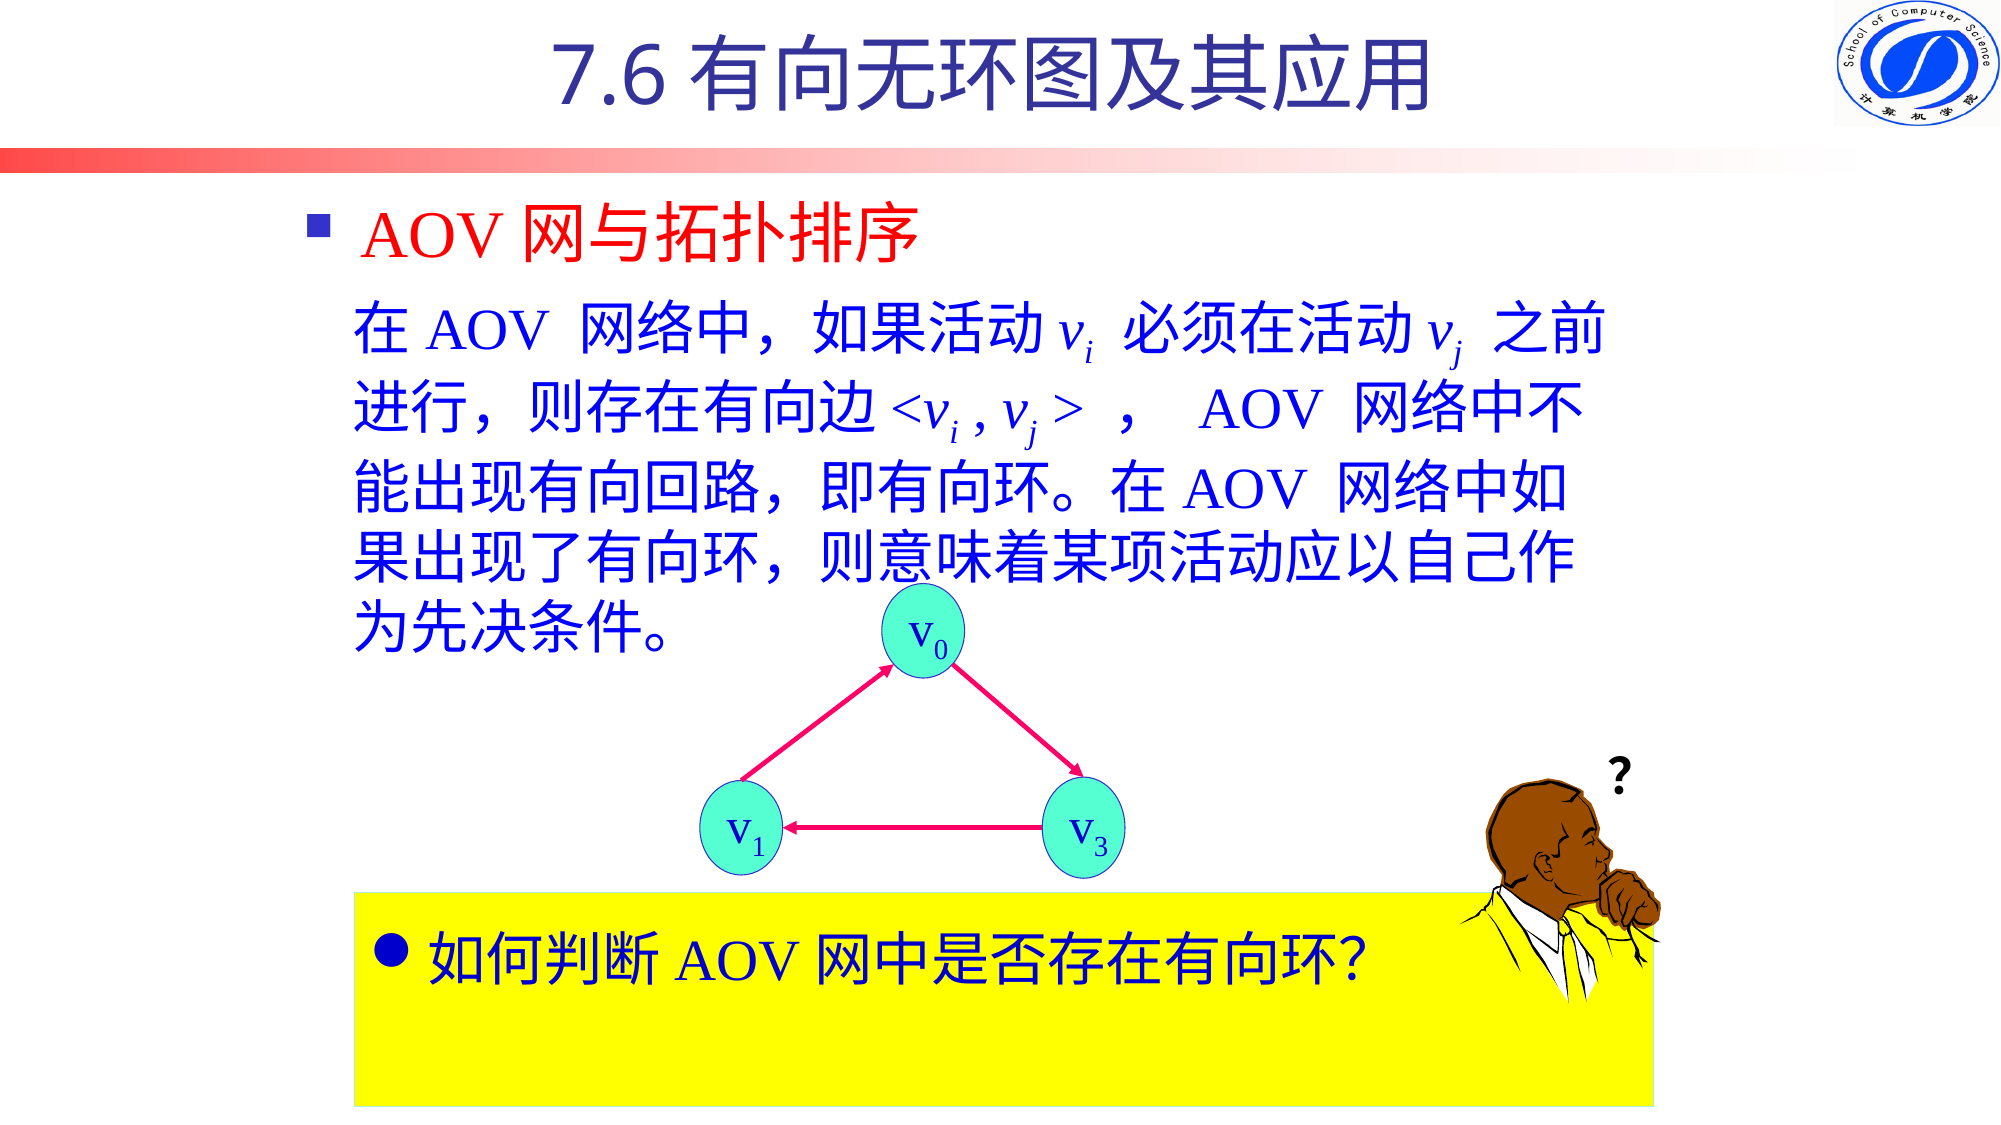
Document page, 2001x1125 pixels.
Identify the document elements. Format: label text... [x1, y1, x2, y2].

text_box AOV网与拓扑排序 [288, 179, 1022, 279]
text_box 如何判断AOV网中是否存在有向环？ [354, 892, 1654, 1107]
picture [1834, 0, 2000, 126]
text_box 在AOV 网络中，如果活动vi 必须在活动vj 之前进行，则存在有向边<vi , vj > ， AOV 网络中不能出现有向回路，即有向环。在AOV 网络中如果出现了有向环，则意味着某项活动应以自己作为先决条件。 [337, 283, 1638, 668]
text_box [699, 583, 1126, 879]
text_box 7.6有向无环图及其应用 [354, 22, 1634, 129]
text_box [1459, 743, 1696, 1004]
